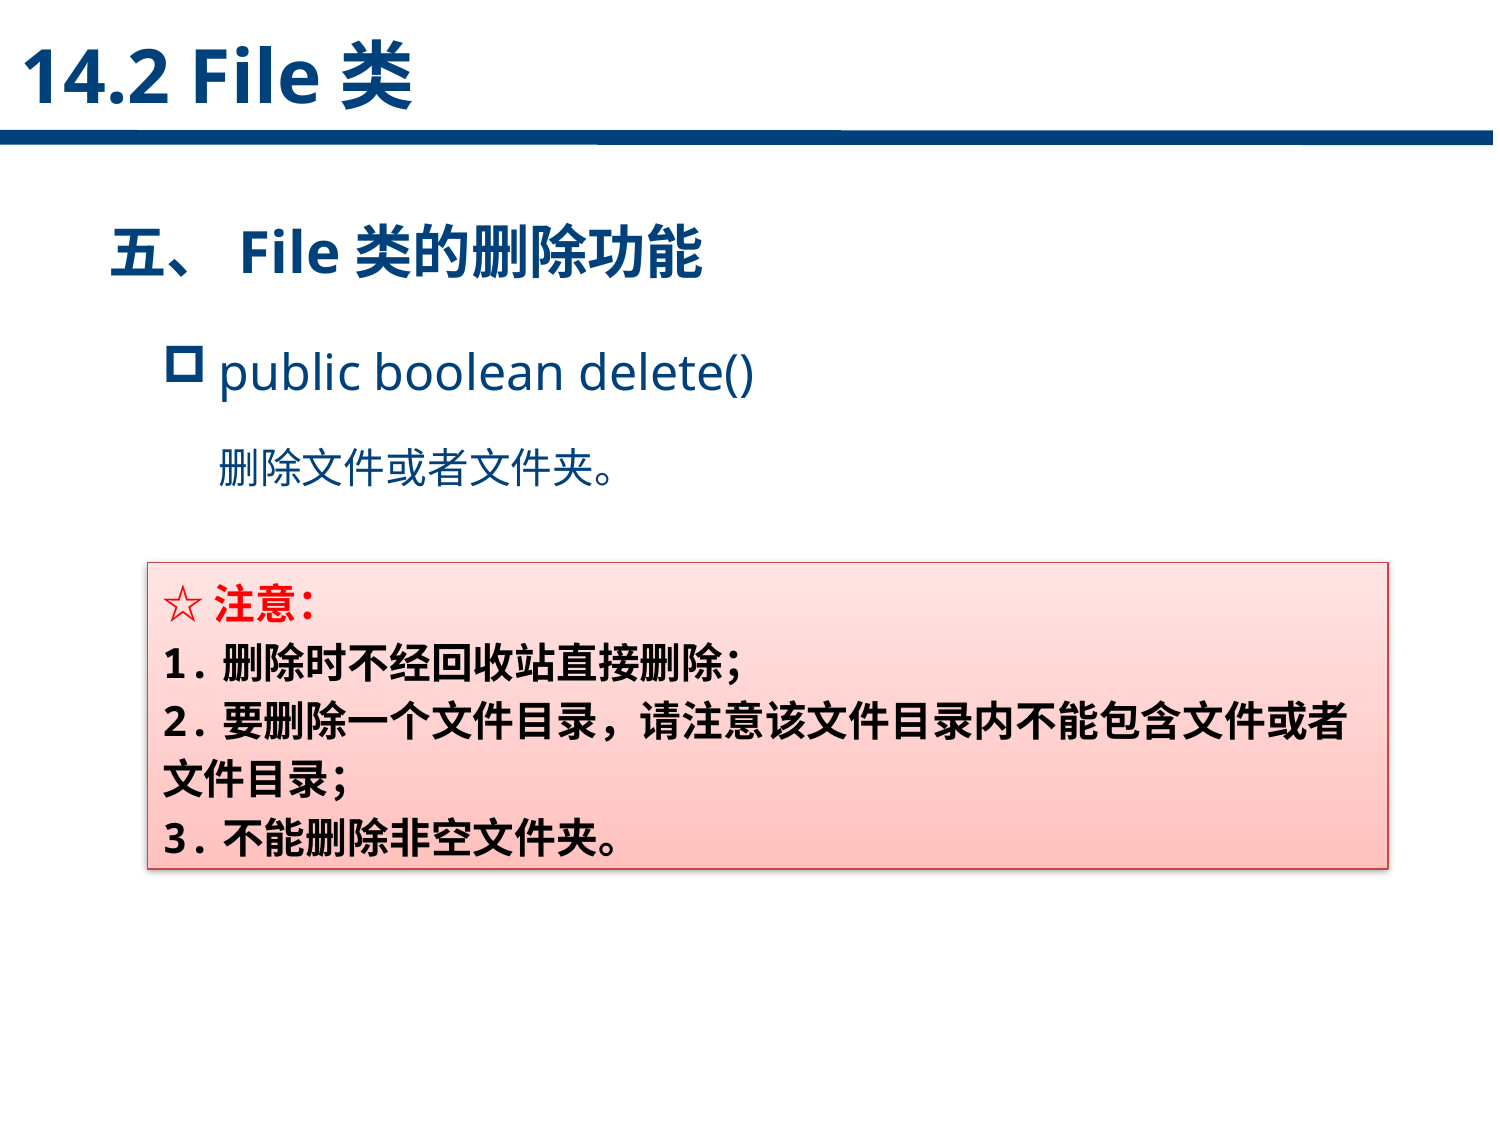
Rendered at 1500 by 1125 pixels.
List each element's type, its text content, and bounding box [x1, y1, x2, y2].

text_box 五、File类的删除功能 [5, 172, 1317, 293]
text_box ☆注意： 1.删除时不经回收站直接删除； 2.要删除一个文件目录，请注意该文件目录内不能包含文件或者文件目录； 3.不能删除非空文件夹。 [147, 562, 1389, 870]
text_box public boolean delete() 删除文件或者文件夹。 [147, 326, 1471, 500]
text_box 14.2 File类 [5, 21, 430, 127]
